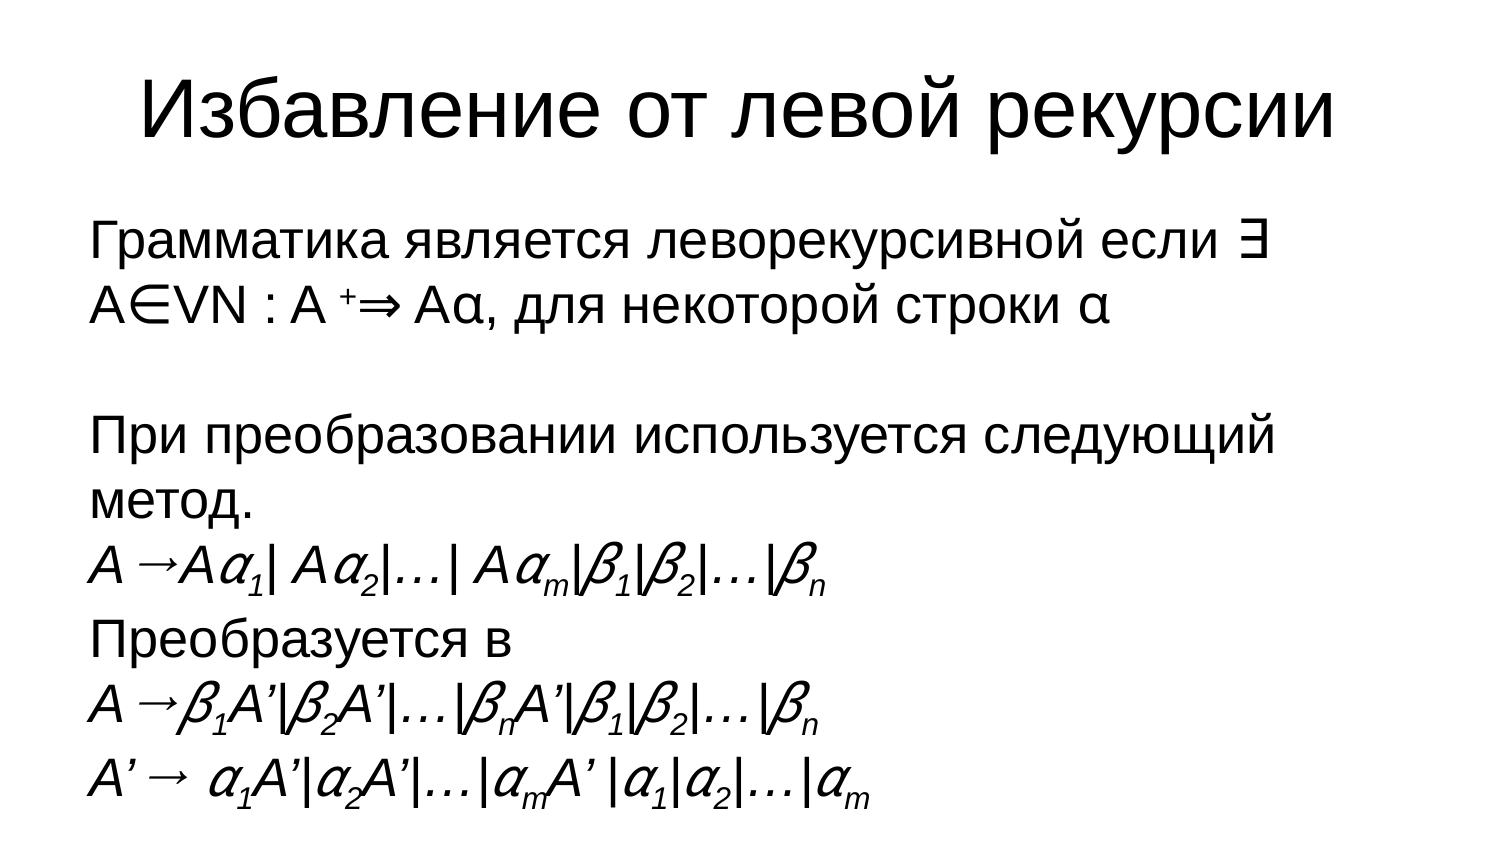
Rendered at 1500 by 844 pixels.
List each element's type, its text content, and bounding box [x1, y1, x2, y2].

text_box Избавление от левой рекурсии [74, 33, 1425, 175]
text_box Грамматика является леворекурсивной если ∃ A∈VN : A +⇒ Aα, для некоторой строки α При преобразовании используется следующий метод. A→Aα1| Aα2|…| Aαm|β1|β2|…|βn Преобразуется в A→β1A’|β2A’|…|βnA’|β1|β2|…|βn A’→ α1A’|α2A’|…|αmA’ |α1|α2|…|αm [74, 196, 1425, 754]
